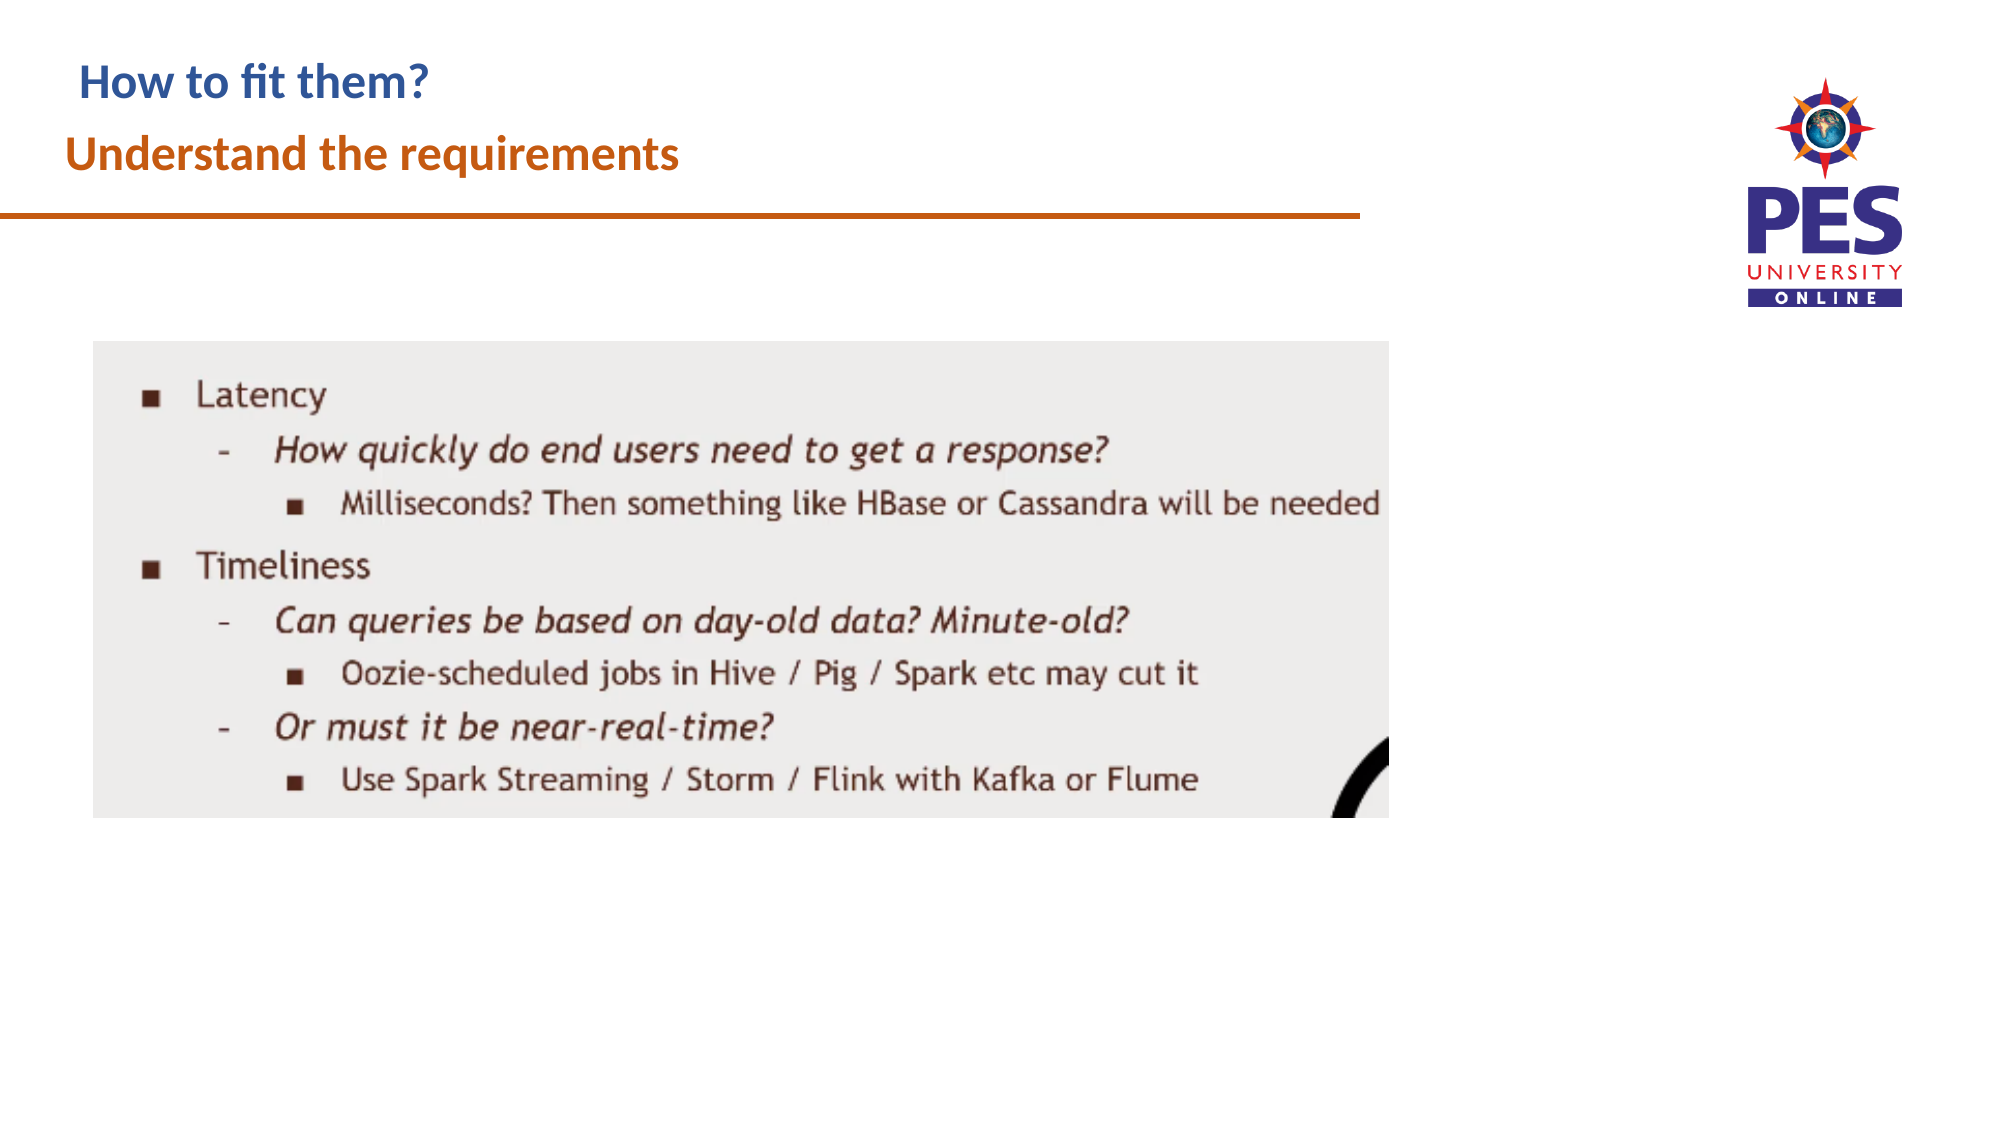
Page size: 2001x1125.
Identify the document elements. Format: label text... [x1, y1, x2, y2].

picture [1748, 76, 1902, 307]
text_box How to fit them? [64, 41, 1295, 117]
title Understand the requirements [49, 105, 1748, 204]
picture [93, 341, 1389, 818]
